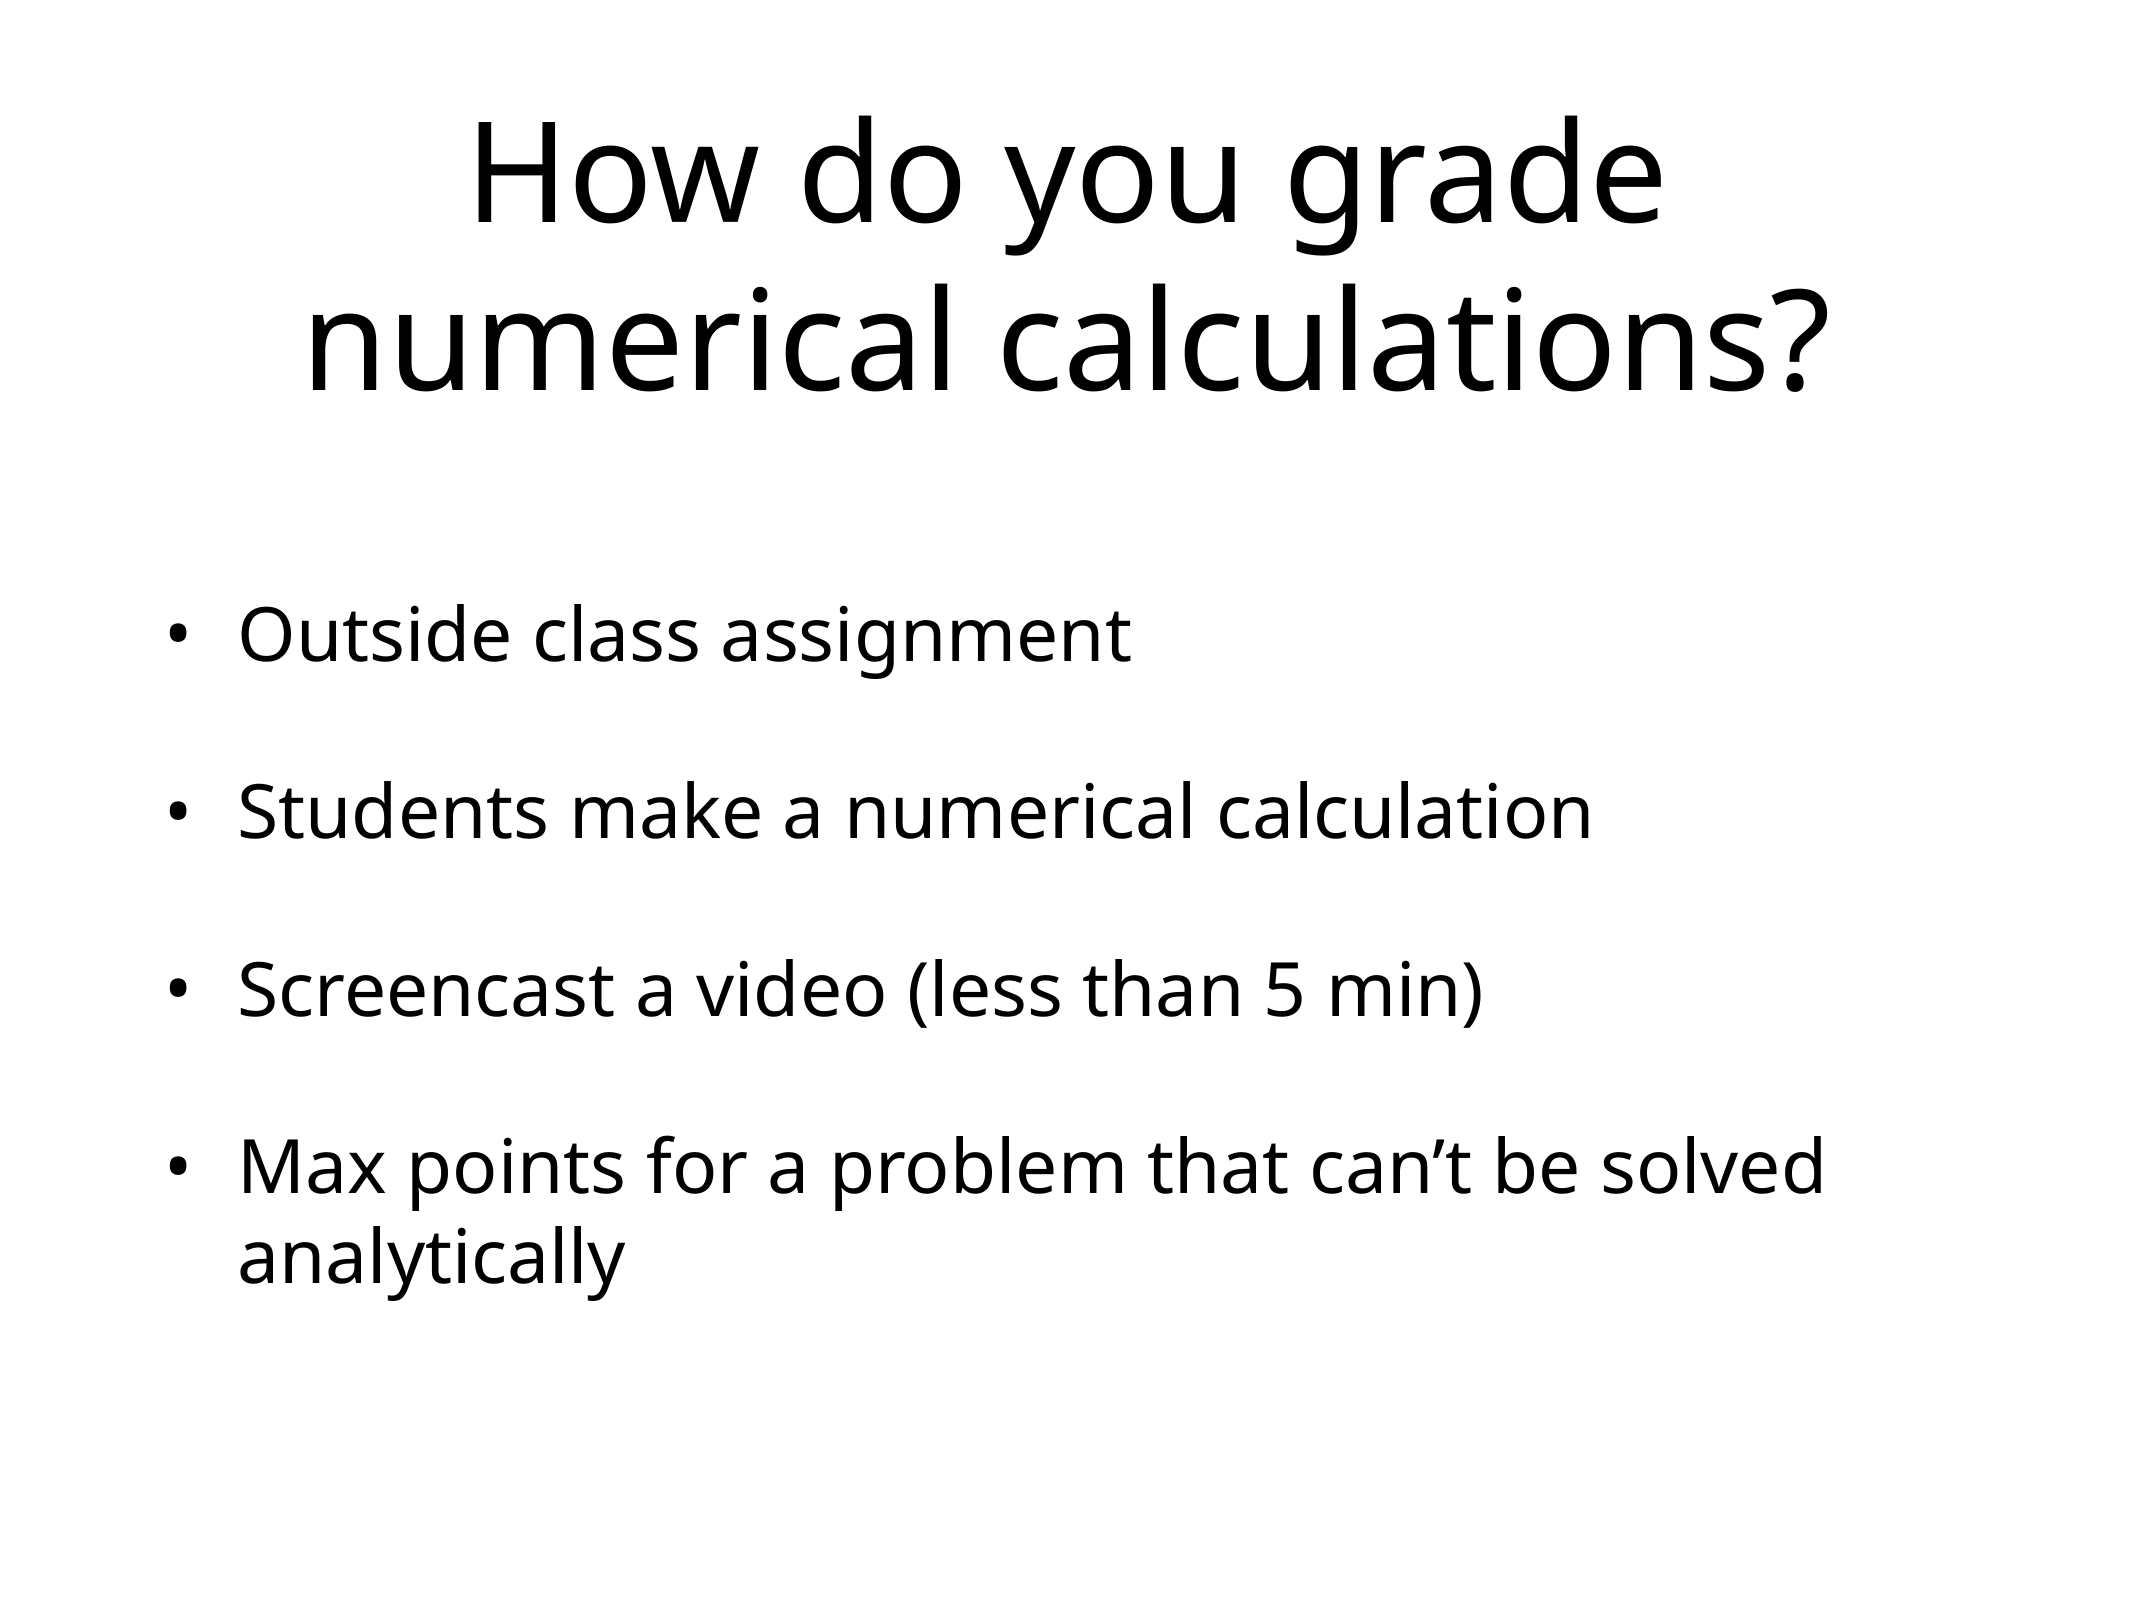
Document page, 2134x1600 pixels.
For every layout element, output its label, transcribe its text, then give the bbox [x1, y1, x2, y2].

list Outside class assignment Students make a numerical calculation Screencast a video (less than 5 min) Max points for a problem that can’t be solved analytically [156, 427, 1978, 1459]
title How do you grade numerical calculations? [156, 72, 1978, 427]
